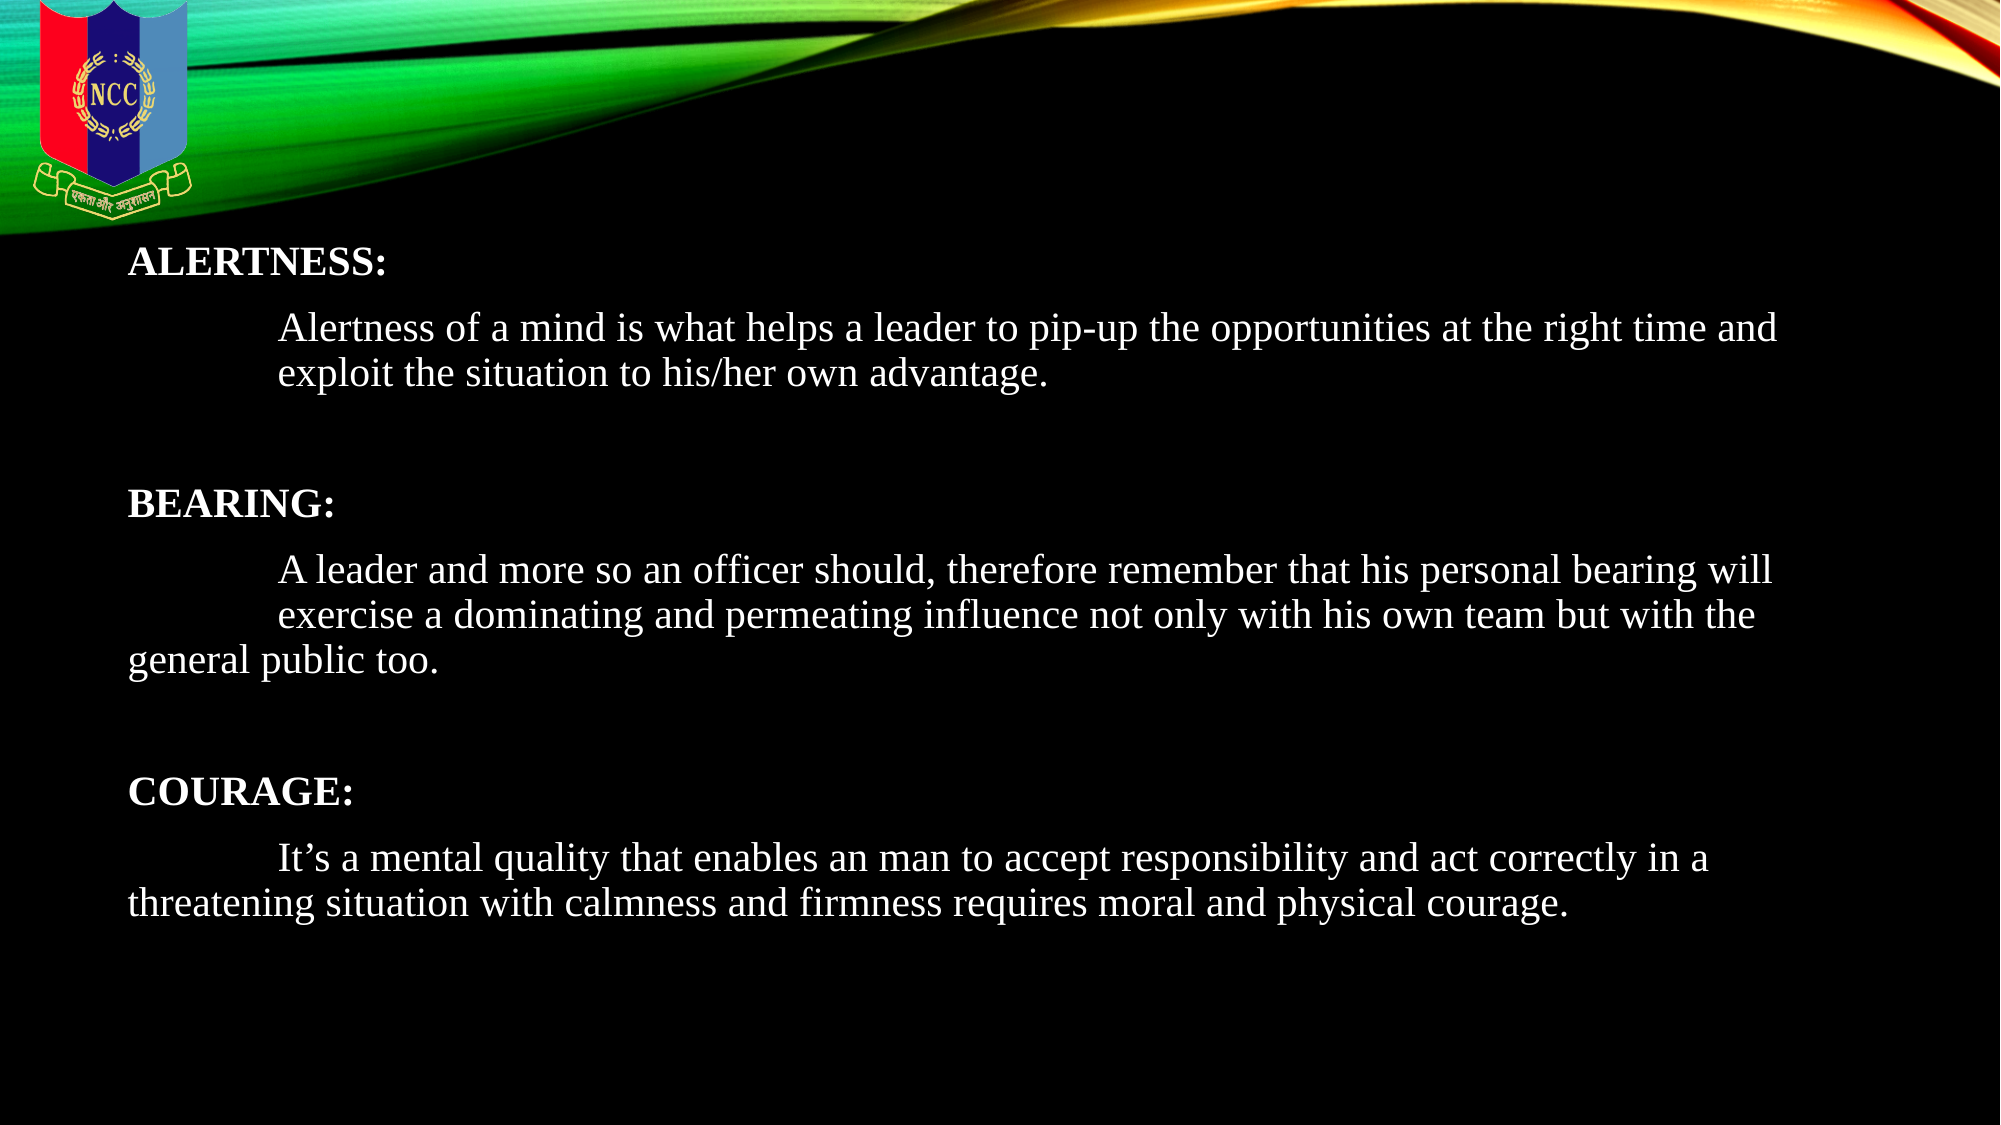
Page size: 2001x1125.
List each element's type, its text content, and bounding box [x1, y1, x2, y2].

picture [0, 0, 2000, 237]
list ALERTNESS: Alertness of a mind is what helps a leader to pip-up the opportunities at the right time and exploit the situation to his/her own advantage. BEARING: A leader and more so an officer should, therefore remember that his personal bearing will exercise a dominating and permeating influence not only with his own team but with the general public too. COURAGE: It’s a mental quality that enables an man to accept responsibility and act correctly in a threatening situation with calmness and firmness requires moral and physical courage. [112, 231, 1888, 1021]
